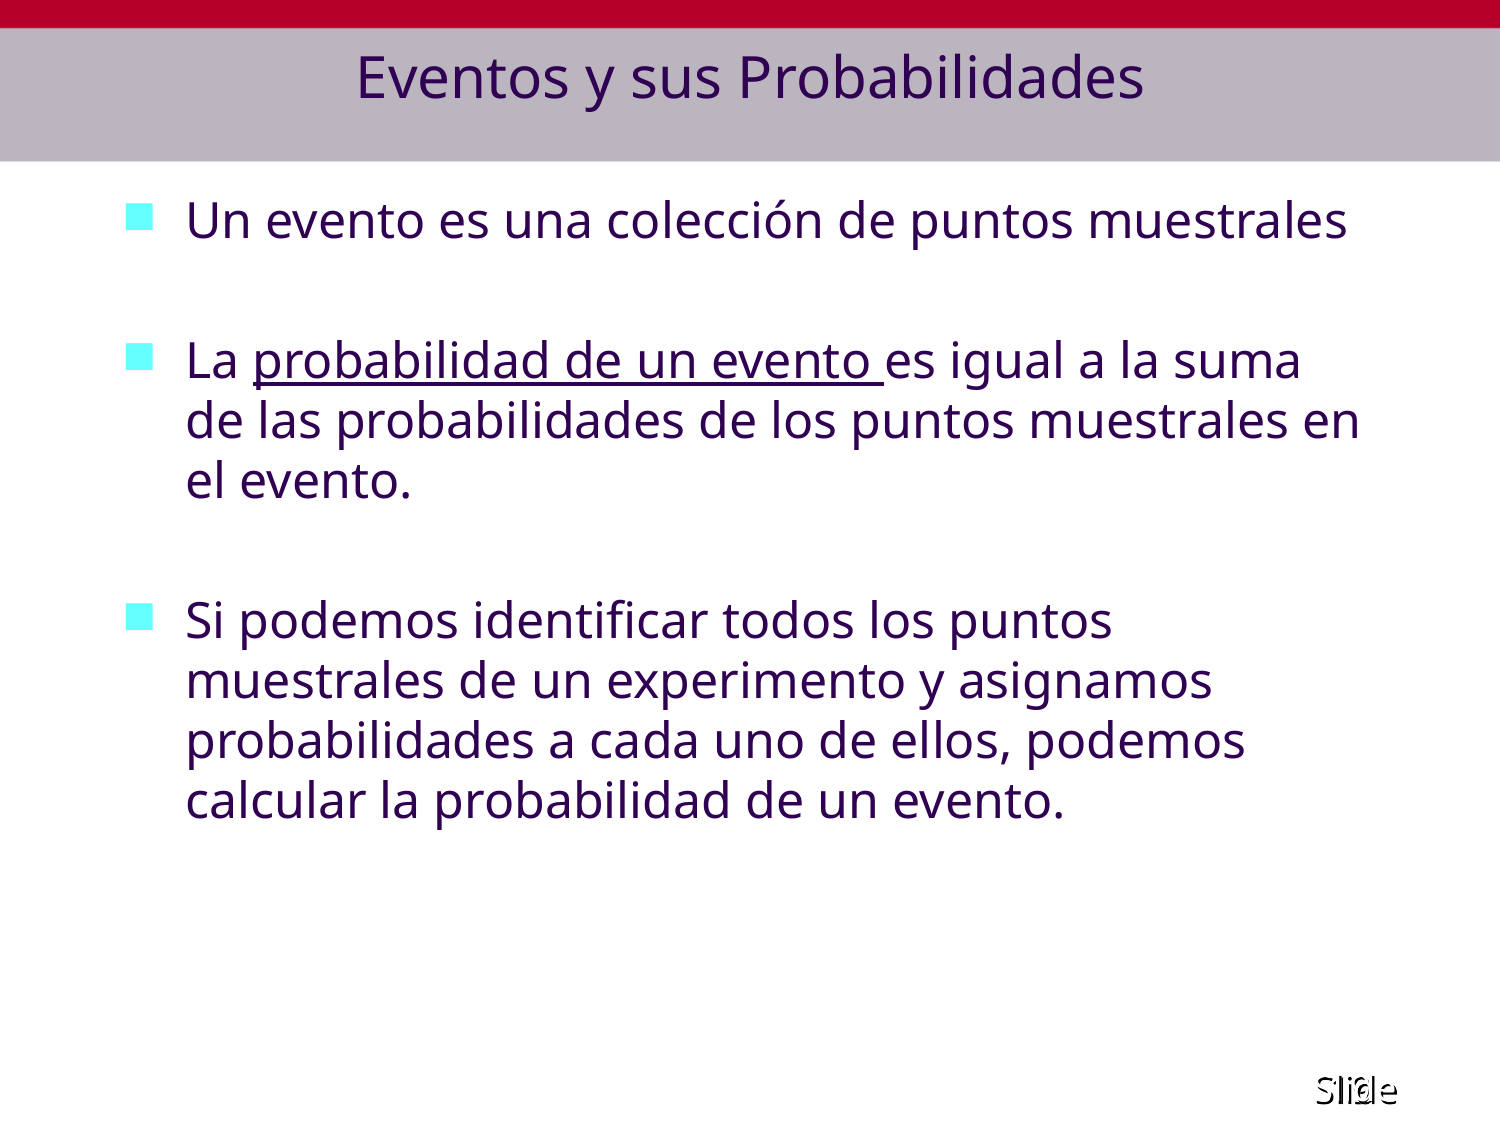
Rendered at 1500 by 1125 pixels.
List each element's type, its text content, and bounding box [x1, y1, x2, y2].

title Eventos y sus Probabilidades [112, 21, 1389, 129]
picture [0, 0, 1500, 1125]
list Un evento es una colección de puntos muestrales La probabilidad de un evento es igual a la suma de las probabilidades de los puntos muestrales en el evento. Si podemos identificar todos los puntos muestrales de un experimento y asignamos probabilidades a cada uno de ellos, podemos calcular la probabilidad de un evento. [113, 180, 1390, 981]
